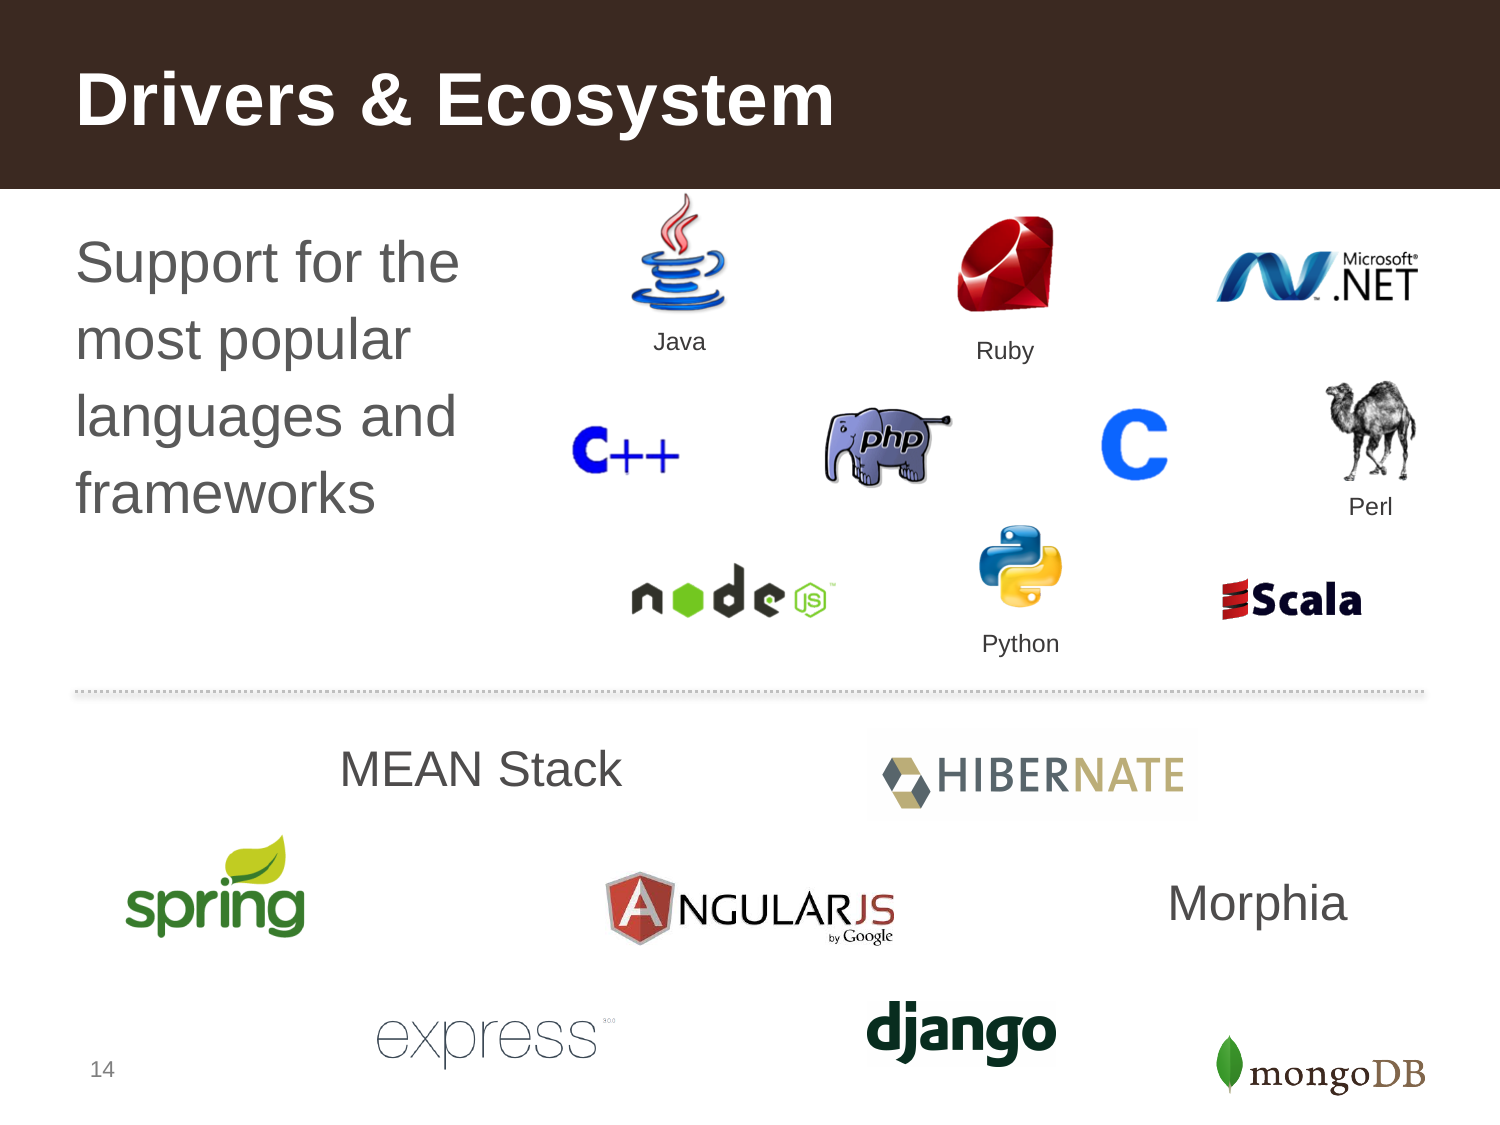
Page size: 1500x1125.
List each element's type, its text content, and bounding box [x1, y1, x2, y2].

picture [625, 537, 839, 644]
text_box Perl [1298, 490, 1444, 520]
picture [1215, 577, 1365, 622]
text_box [932, 214, 1079, 365]
picture [867, 1001, 1056, 1068]
title Drivers & Ecosystem [75, 1, 1425, 189]
text_box Morphia [1167, 870, 1414, 951]
picture [89, 817, 340, 964]
picture [1216, 1035, 1425, 1096]
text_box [582, 192, 778, 355]
picture [820, 402, 957, 492]
picture [1324, 379, 1418, 481]
picture [1215, 251, 1418, 302]
picture [567, 415, 694, 517]
list Support for the most popular languages and frameworks [75, 217, 526, 644]
picture [359, 999, 627, 1081]
picture [1100, 407, 1169, 482]
picture [867, 728, 1198, 821]
picture [605, 871, 895, 947]
text_box MEAN Stack [339, 736, 688, 818]
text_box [948, 507, 1095, 657]
